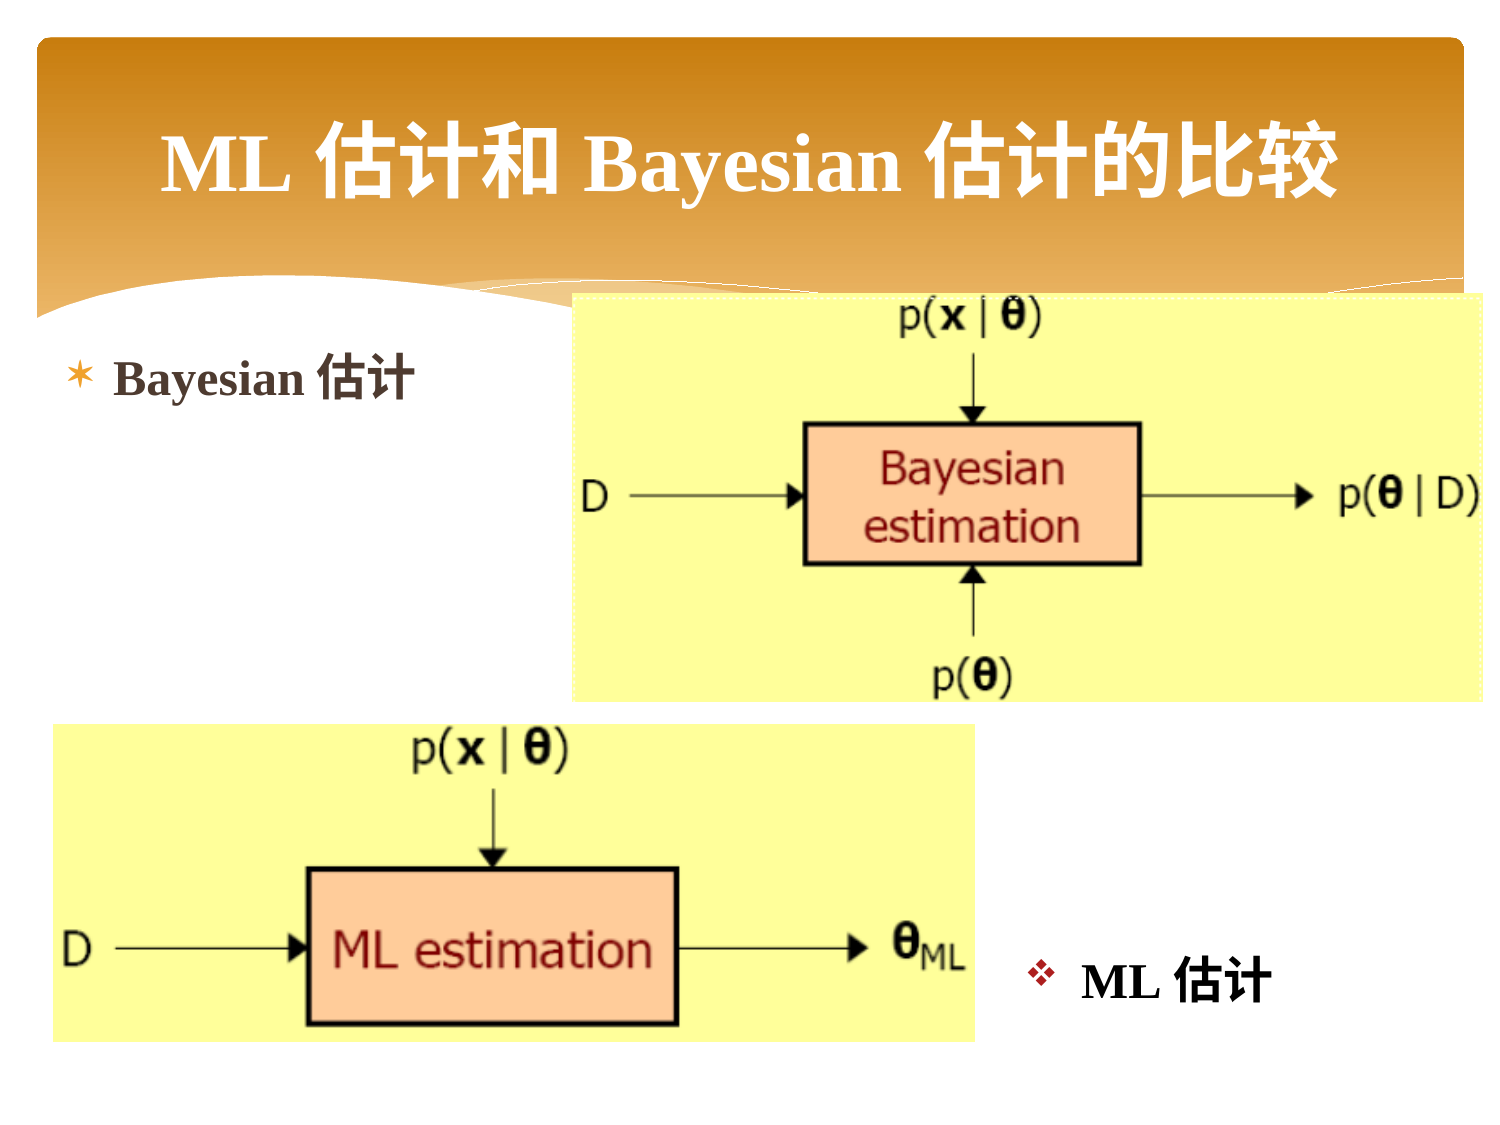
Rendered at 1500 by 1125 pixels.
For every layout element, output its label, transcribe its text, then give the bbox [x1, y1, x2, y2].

text_box ML估计 [1009, 940, 1436, 1061]
picture [572, 292, 1483, 703]
picture [52, 723, 975, 1042]
title ML估计和Bayesian估计的比较 [75, 55, 1425, 261]
list Bayesian估计 [53, 338, 566, 459]
